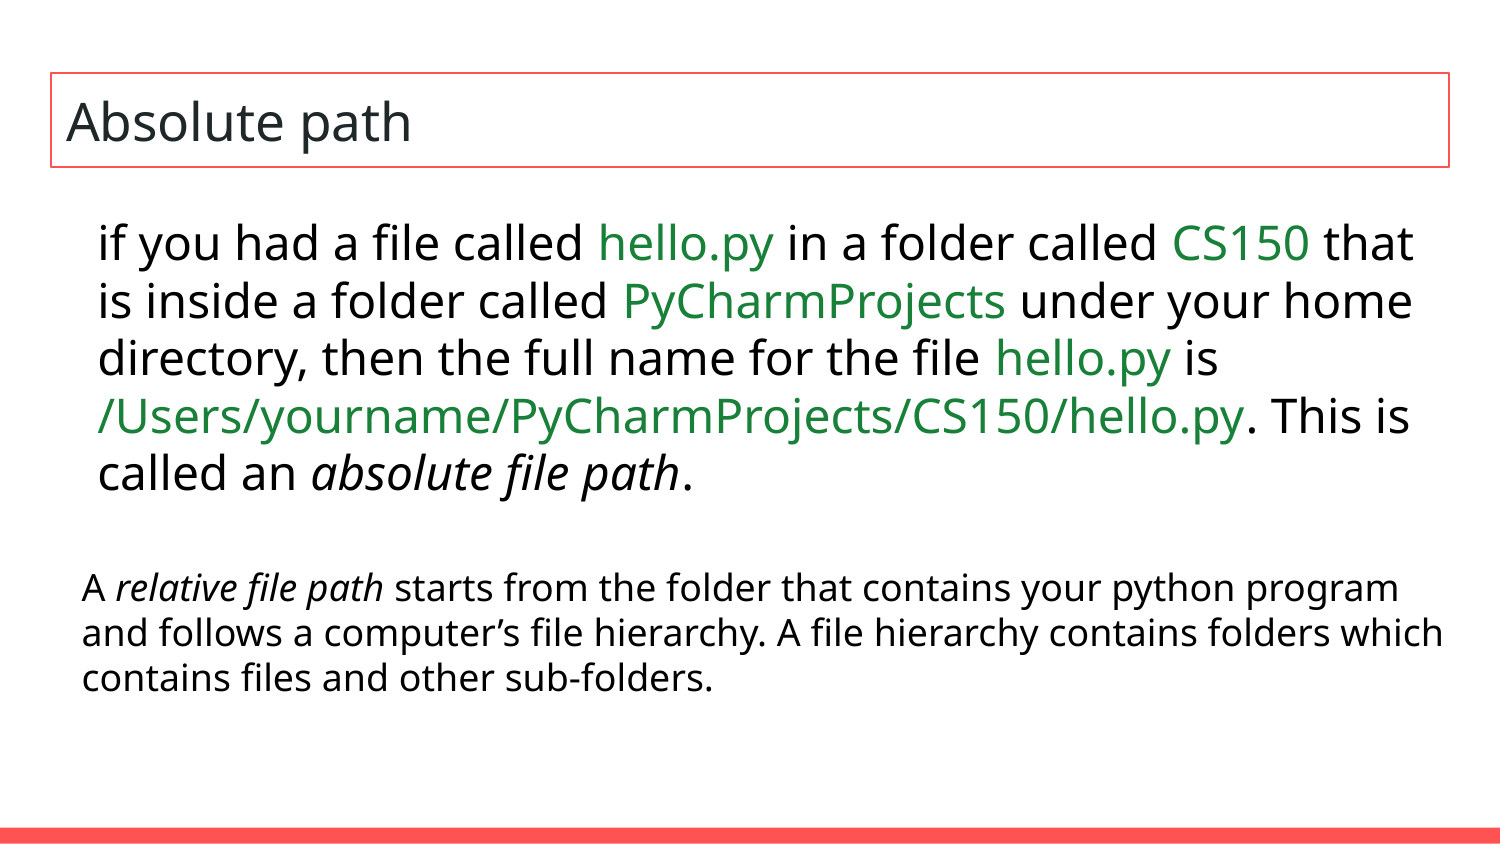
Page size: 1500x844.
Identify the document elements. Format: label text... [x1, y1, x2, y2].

text_box if you had a file called hello.py in a folder called CS150 that is inside a folder called PyCharmProjects under your home directory, then the full name for the file hello.py is /Users/yourname/PyCharmProjects/CS150/hello.py. This is called an absolute file path. [82, 197, 1449, 516]
text_box A relative file path starts from the folder that contains your python program and follows a computer’s file hierarchy. A file hierarchy contains folders which contains files and other sub-folders. [66, 549, 1465, 715]
title Absolute path [50, 72, 1450, 168]
